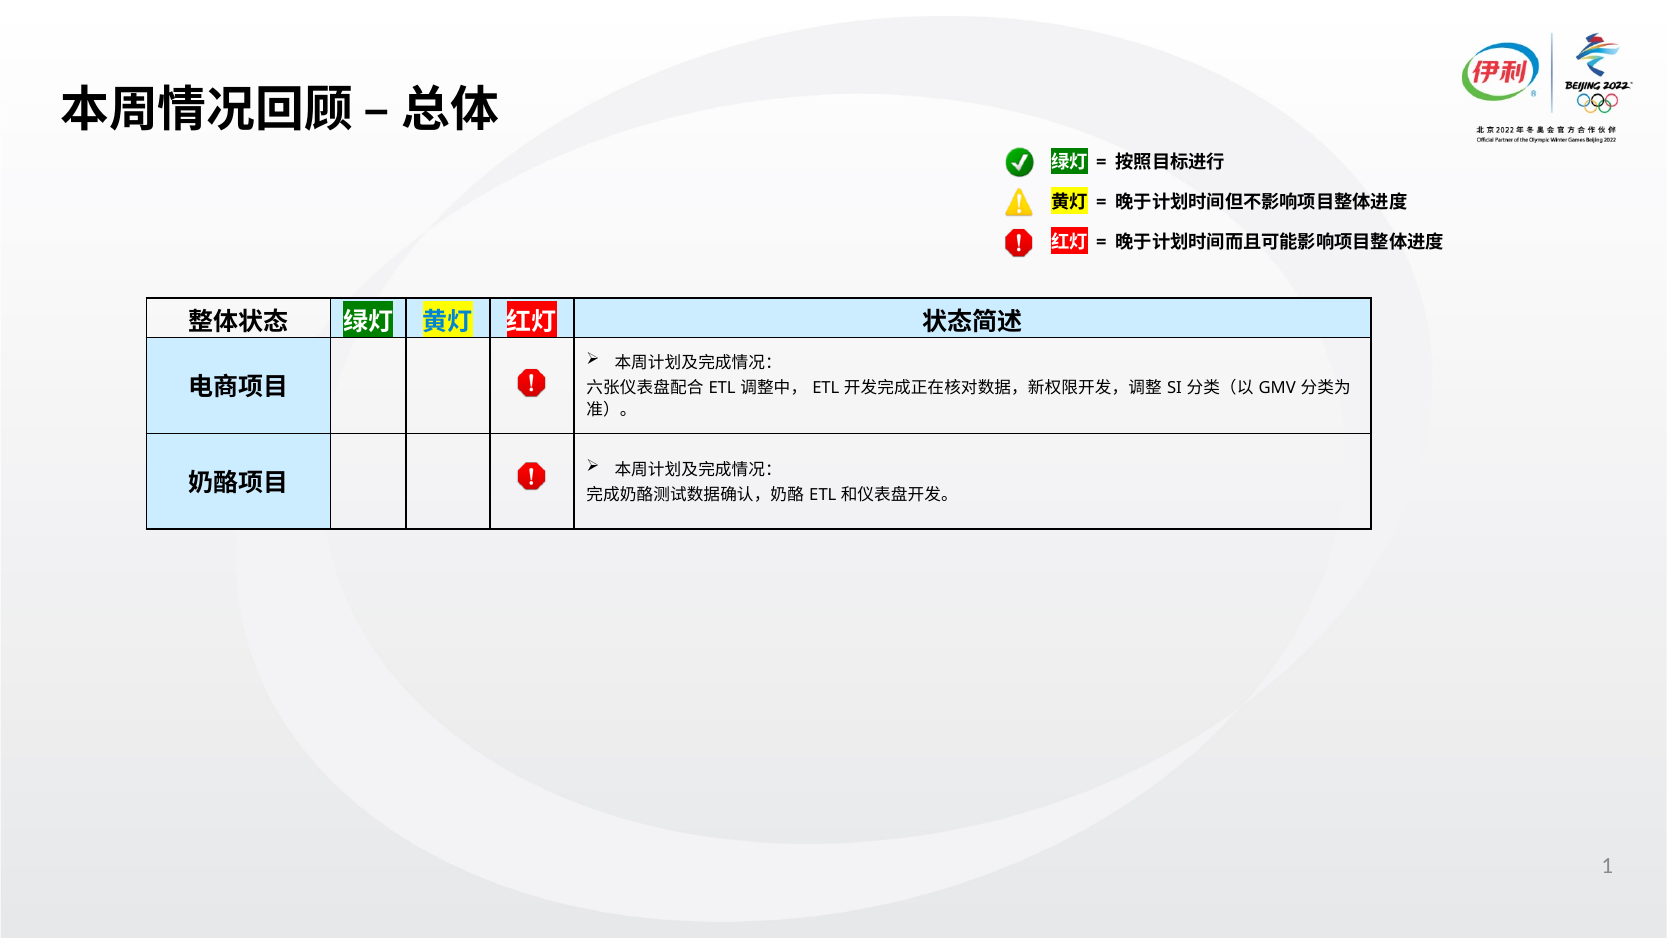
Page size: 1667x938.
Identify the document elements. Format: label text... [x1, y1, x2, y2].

text_box 本周情况回顾 – 总体 [49, 71, 910, 130]
text_box 1 [1550, 849, 1613, 878]
table_cell [407, 338, 489, 433]
table_header 黄灯 [407, 299, 489, 337]
table_header 绿灯 [331, 299, 405, 337]
table_cell [407, 434, 489, 528]
table_cell [491, 434, 573, 528]
table_cell [331, 434, 405, 528]
table_cell 奶酪项目 [147, 434, 330, 528]
text_box 黄灯 = 晚于计划时间但不影响项目整体进度 [1036, 185, 1439, 220]
table_cell [331, 338, 405, 433]
text_box 红灯 = 晚于计划时间而且可能影响项目整体进度 [1036, 225, 1486, 260]
table_cell 本周计划及完成情况： 六张仪表盘配合ETL调整中，ETL开发完成正在核对数据，新权限开发，调整SI分类（以GMV分类为准）。 [575, 338, 1370, 433]
table_header 整体状态 [147, 299, 330, 337]
text_box 绿灯 = 按照目标进行 [1036, 145, 1439, 181]
table_header 红灯 [491, 299, 573, 337]
table_cell 本周计划及完成情况： 完成奶酪测试数据确认，奶酪ETL和仪表盘开发。 [575, 434, 1370, 528]
table_header 状态简述 [575, 299, 1370, 337]
picture [0, 0, 1667, 938]
table_cell 电商项目 [147, 338, 330, 433]
table_cell [491, 338, 573, 433]
